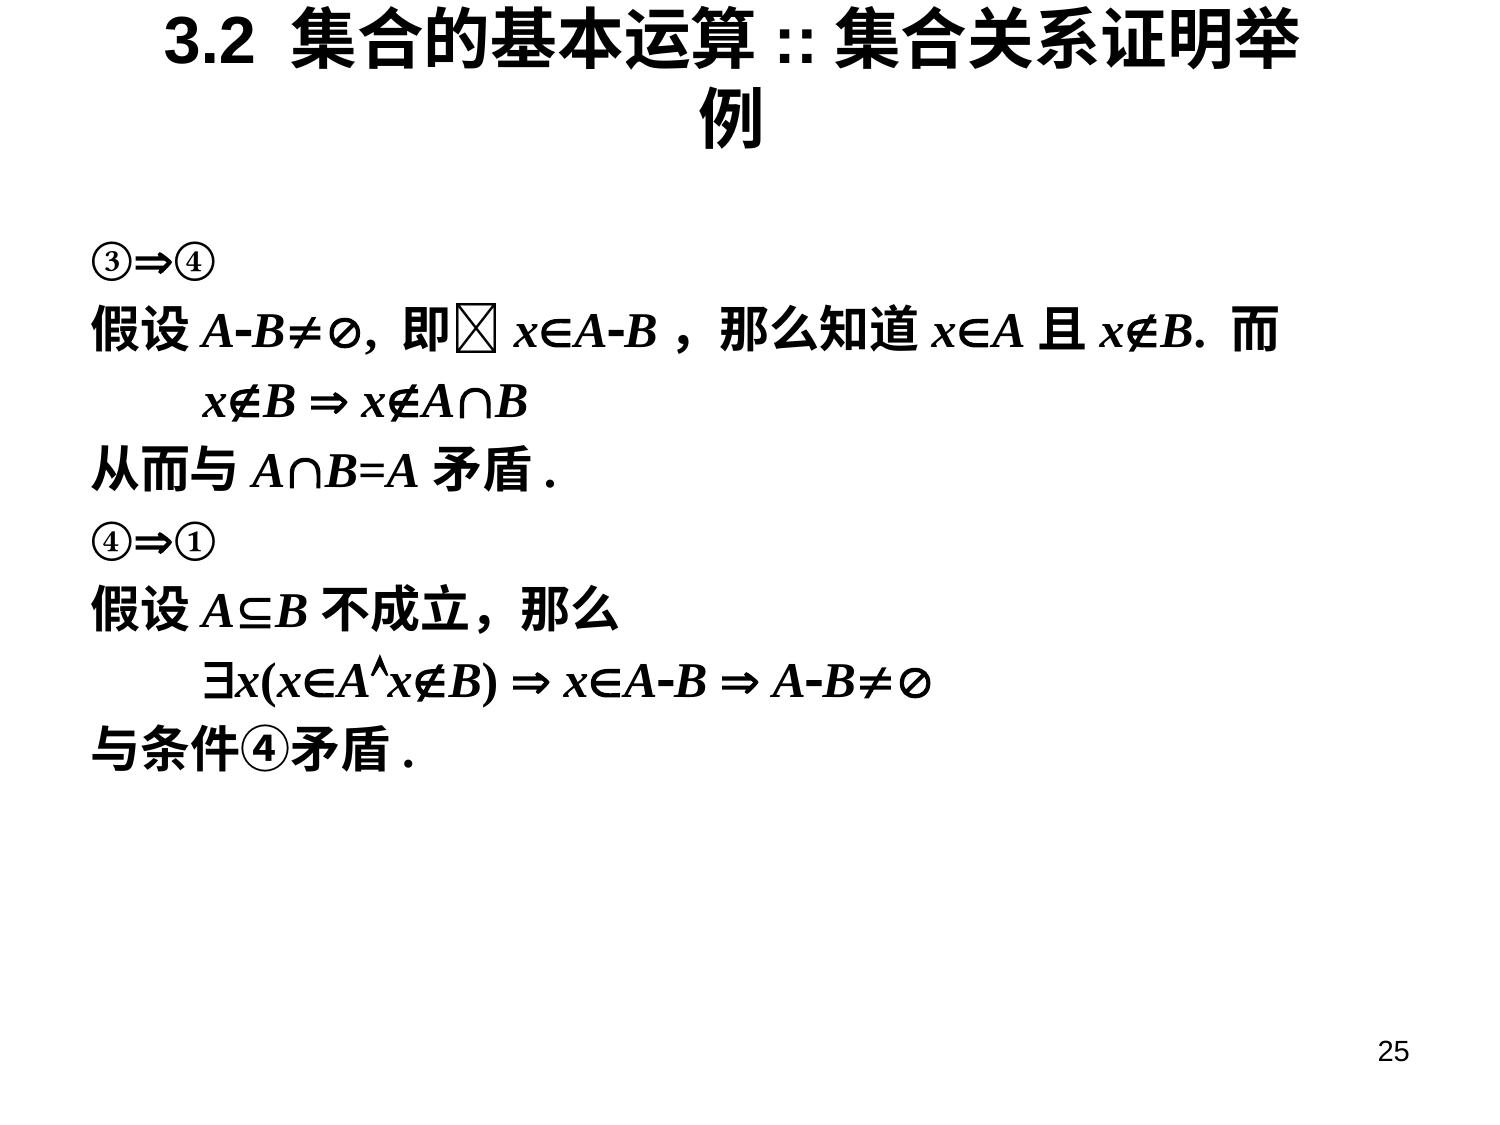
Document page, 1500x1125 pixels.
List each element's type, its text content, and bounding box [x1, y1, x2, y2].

list ③④ 假设AB, 即xAB，那么知道xA且xB. 而 xB  xAB 从而与AB=A矛盾. ④① 假设AB不成立，那么 x(xAxB)  xAB  AB 与条件④矛盾. [74, 219, 1426, 963]
title 3.2 集合的基本运算::集合关系证明举例 [116, 42, 1348, 112]
slide_number 25 [1074, 1024, 1426, 1103]
